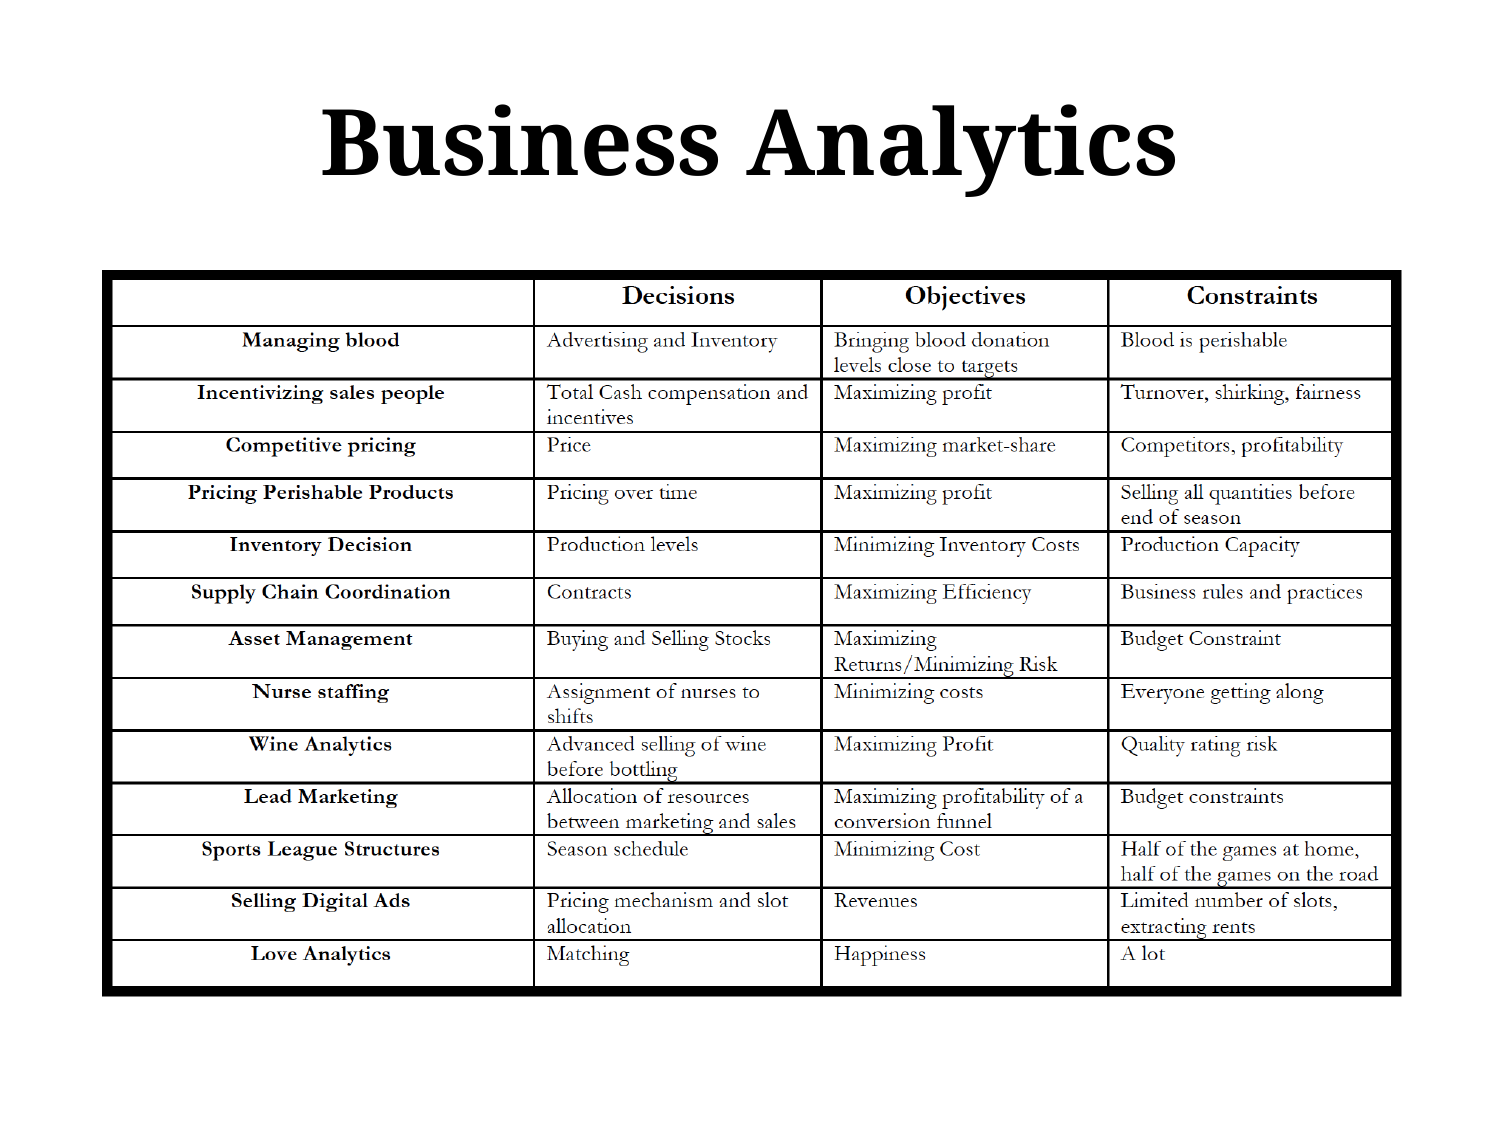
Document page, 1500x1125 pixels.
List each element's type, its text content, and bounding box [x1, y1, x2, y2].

title Business Analytics [75, 45, 1425, 233]
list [74, 262, 1426, 1006]
